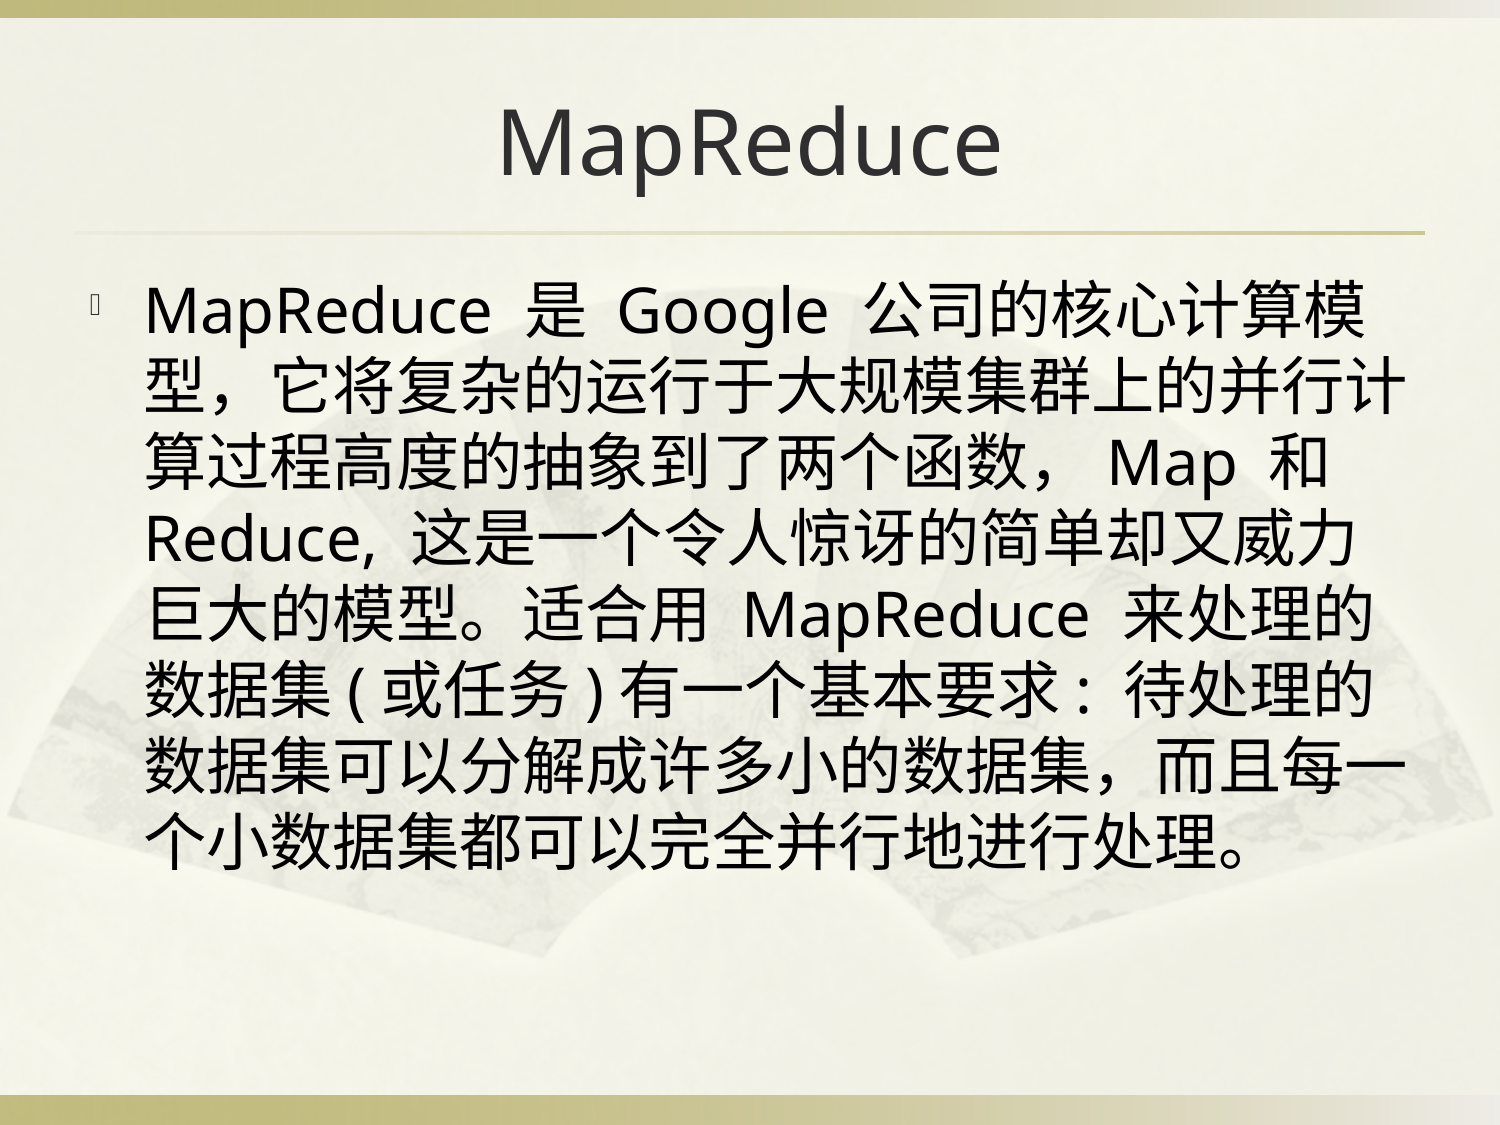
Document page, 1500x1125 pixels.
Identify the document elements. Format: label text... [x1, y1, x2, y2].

title MapReduce [75, 45, 1425, 233]
list MapReduce 是 Google 公司的核心计算模型，它将复杂的运行于大规模集群上的并行计算过程高度的抽象到了两个函数，Map 和 Reduce, 这是一个令人惊讶的简单却又威力巨大的模型。适合用 MapReduce 来处理的数据集(或任务)有一个基本要求: 待处理的数据集可以分解成许多小的数据集，而且每一个小数据集都可以完全并行地进行处理。 [75, 262, 1425, 1032]
